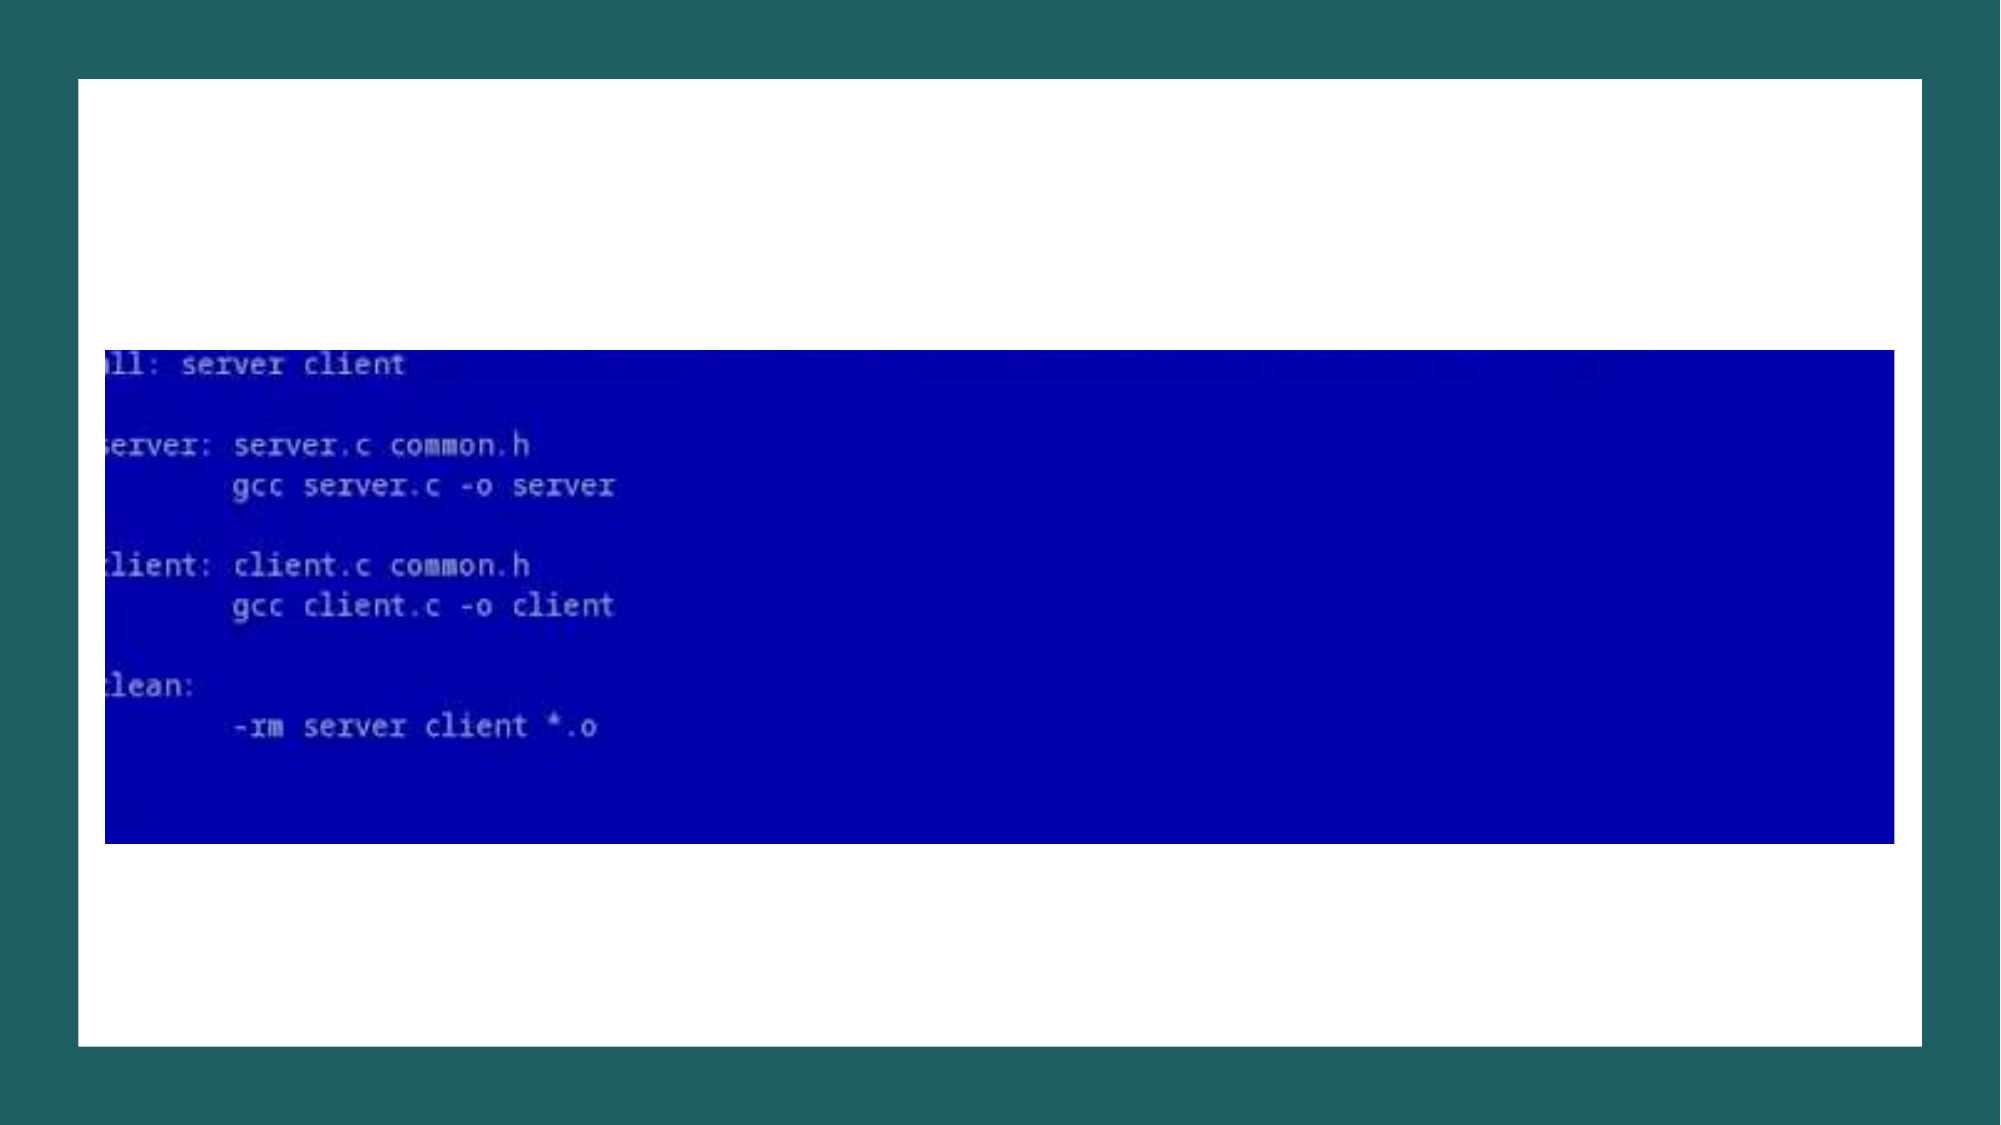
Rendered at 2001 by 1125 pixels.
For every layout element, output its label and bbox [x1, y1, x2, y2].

text_box [0, 0, 2000, 1125]
text_box [78, 78, 1923, 1047]
